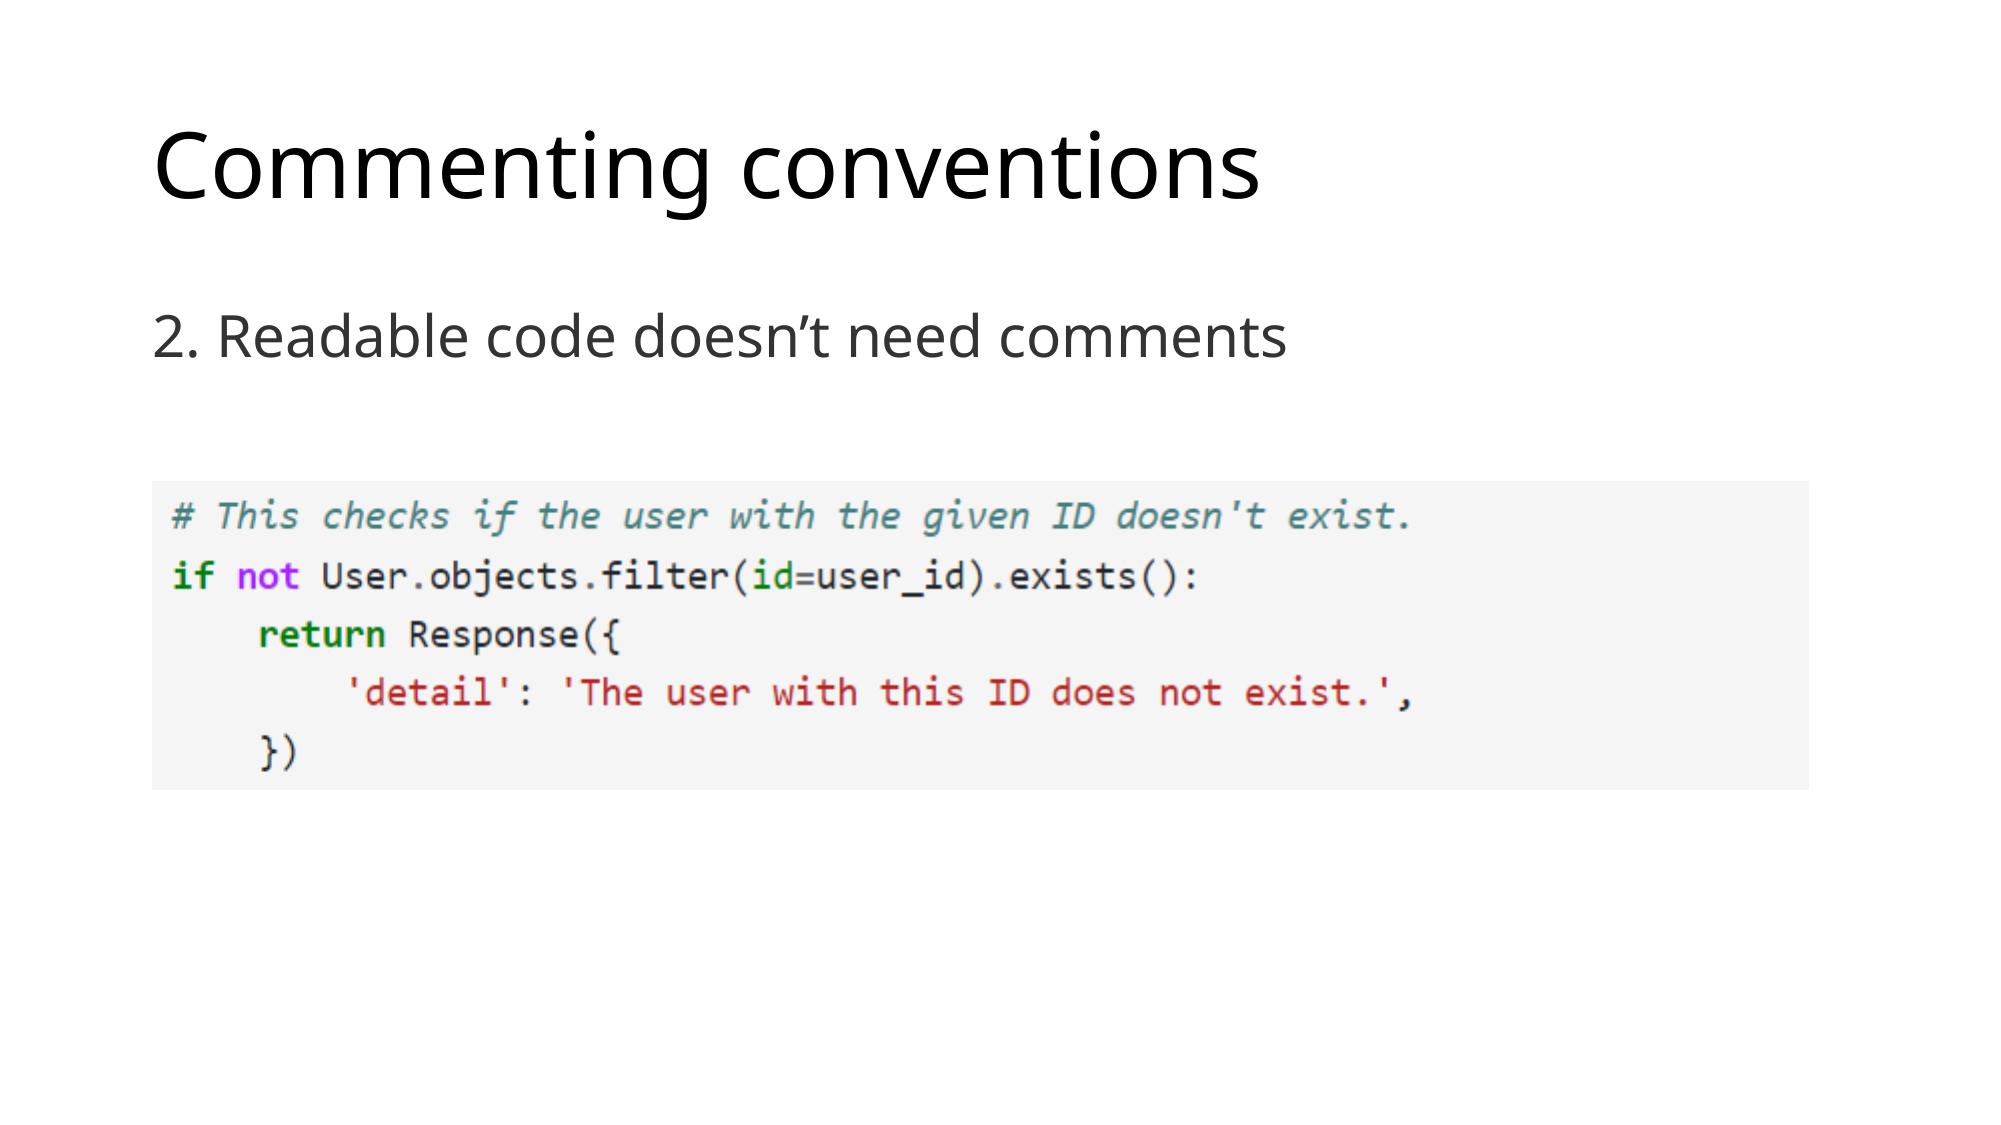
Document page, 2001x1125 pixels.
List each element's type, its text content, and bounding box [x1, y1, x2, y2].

title Commenting conventions [137, 59, 1863, 278]
picture [151, 481, 1810, 791]
list 2. Readable code doesn’t need comments [137, 299, 1863, 1014]
